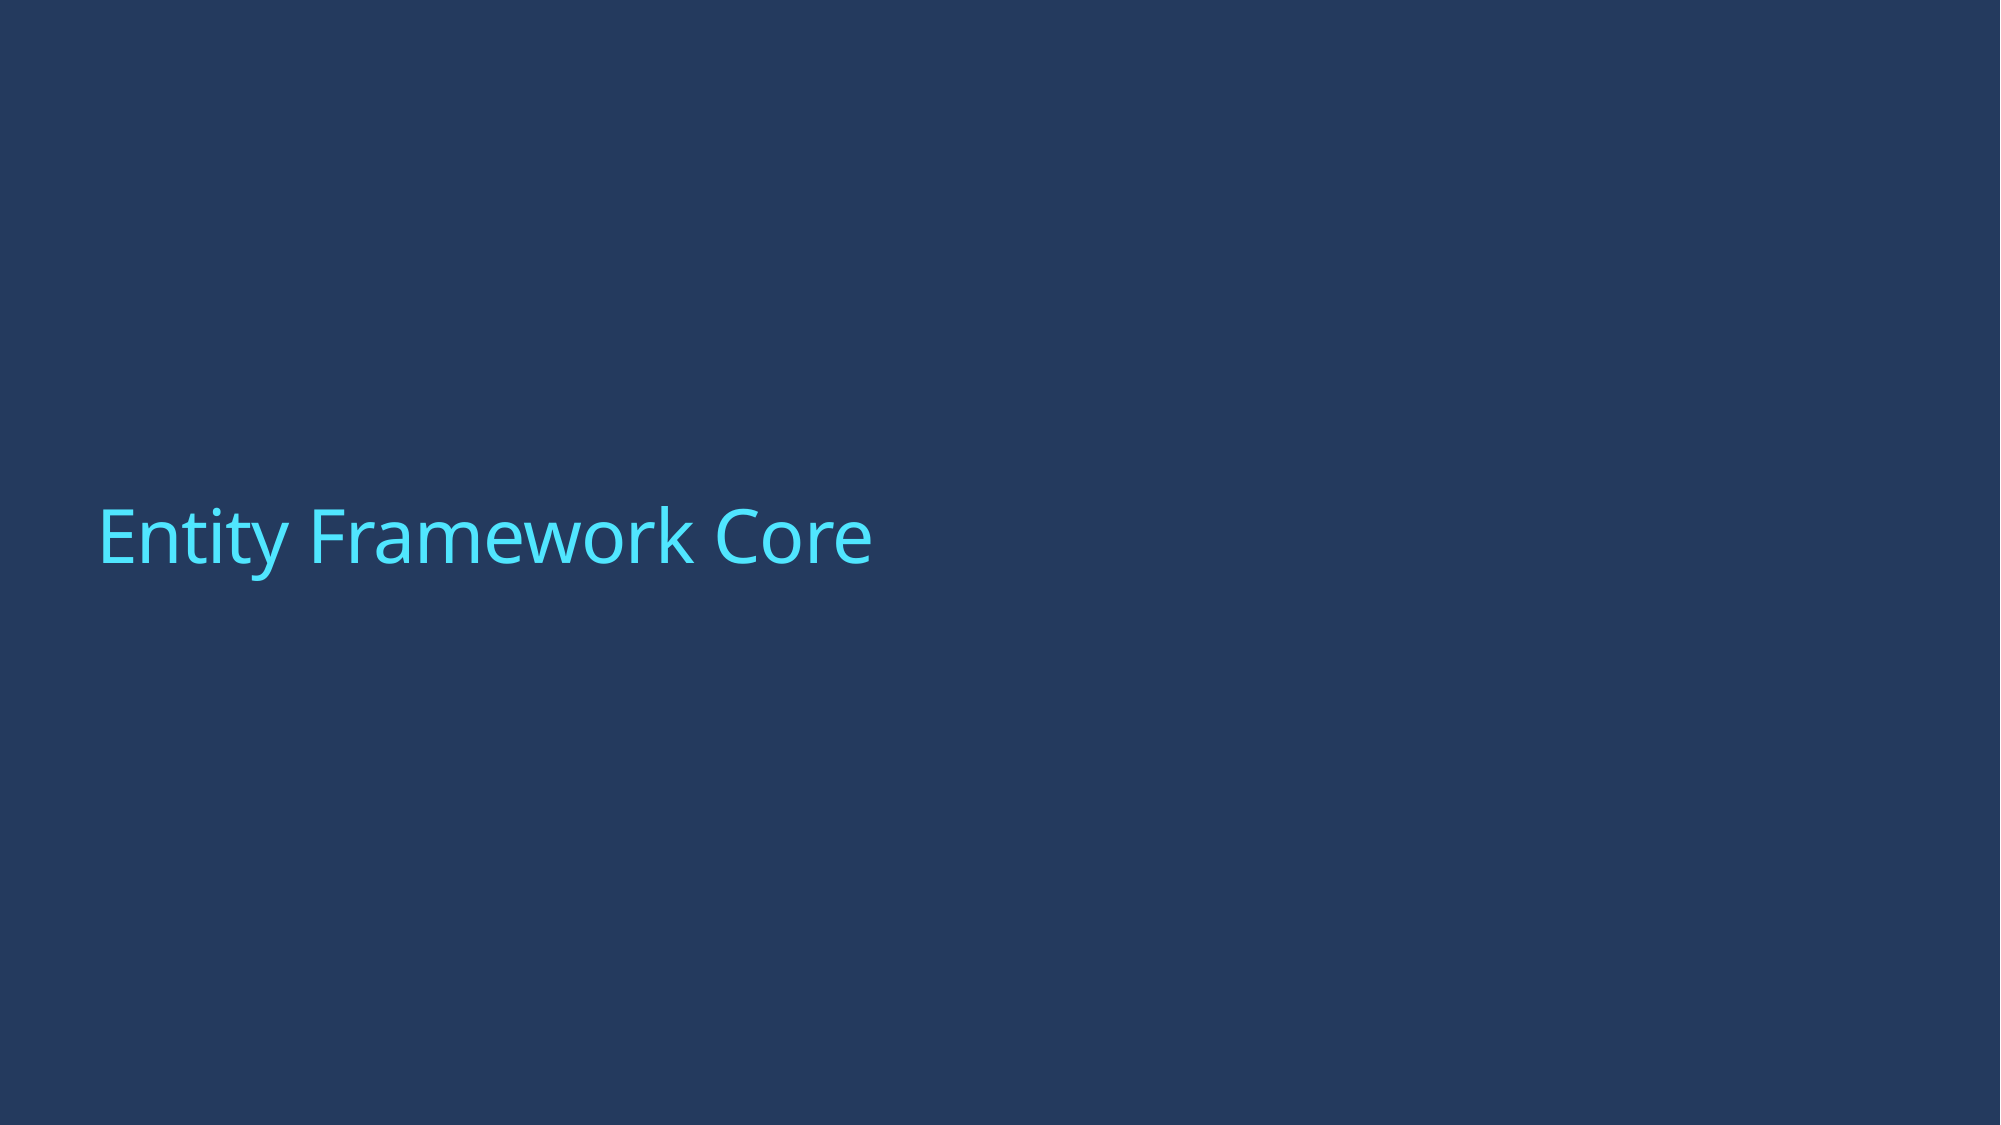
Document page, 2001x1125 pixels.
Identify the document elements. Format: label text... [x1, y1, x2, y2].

title Entity Framework Core [96, 498, 1596, 580]
